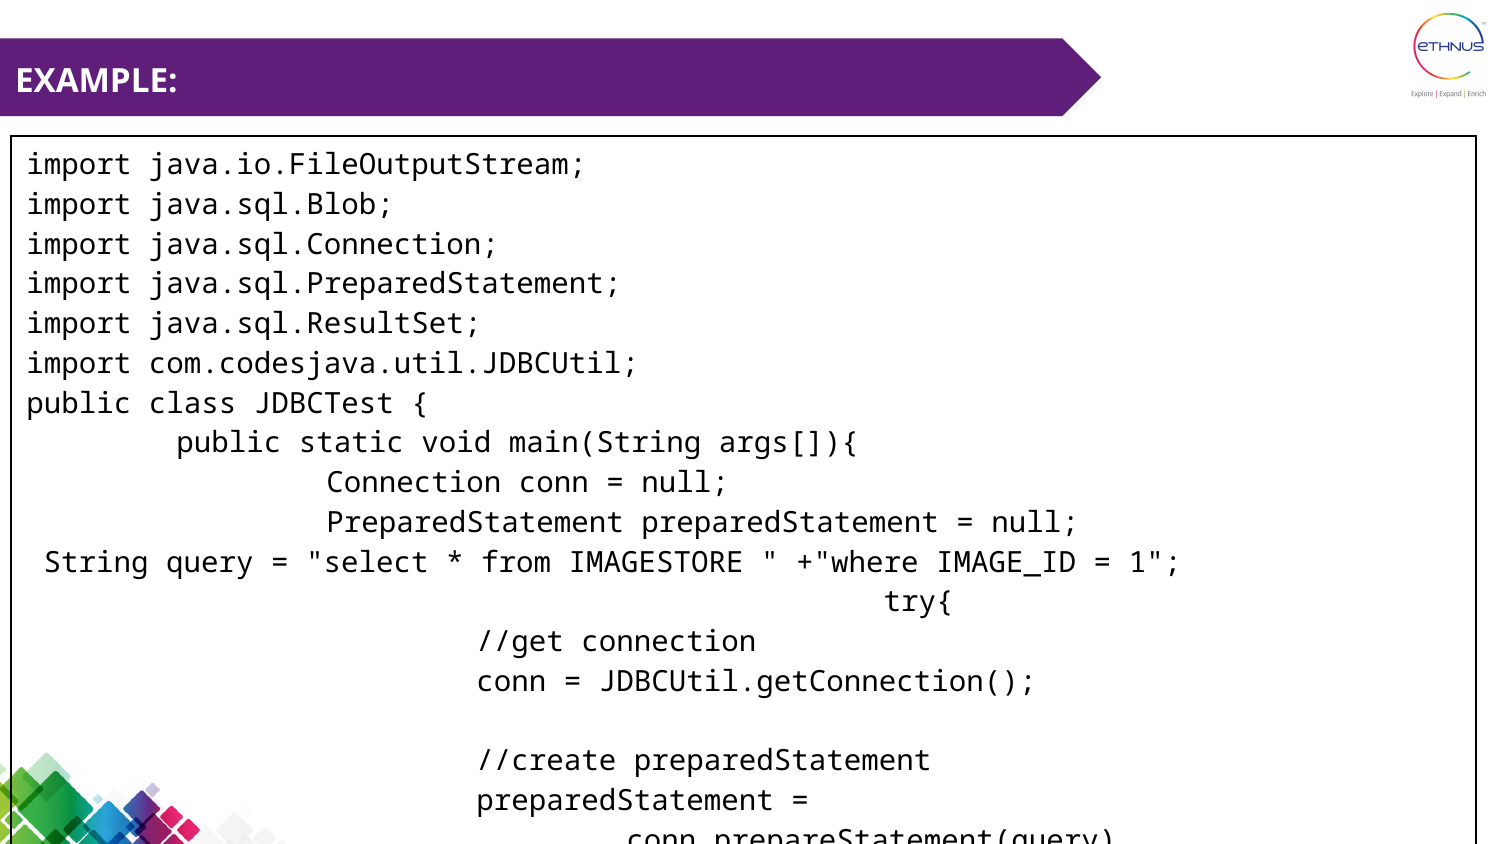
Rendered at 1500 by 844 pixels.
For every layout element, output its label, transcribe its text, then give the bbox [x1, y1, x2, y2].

text_box EXAMPLE: [0, 44, 881, 136]
table_header import java.io.FileOutputStream; import java.sql.Blob; import java.sql.Connection; import java.sql.PreparedStatement; import java.sql.ResultSet; import com.codesjava.util.JDBCUtil; public class JDBCTest { public static void main(String args[]){ Connection conn = null; PreparedStatement preparedStatement = null; String query = "select * from IMAGESTORE " +"where IMAGE_ID = 1"; try{ //get connection conn = JDBCUtil.getConnection(); //create preparedStatement preparedStatement = conn.prepareStatement(query) [12, 137, 1475, 844]
picture [1411, 12, 1491, 99]
picture [0, 744, 413, 844]
text_box [0, 38, 1102, 117]
